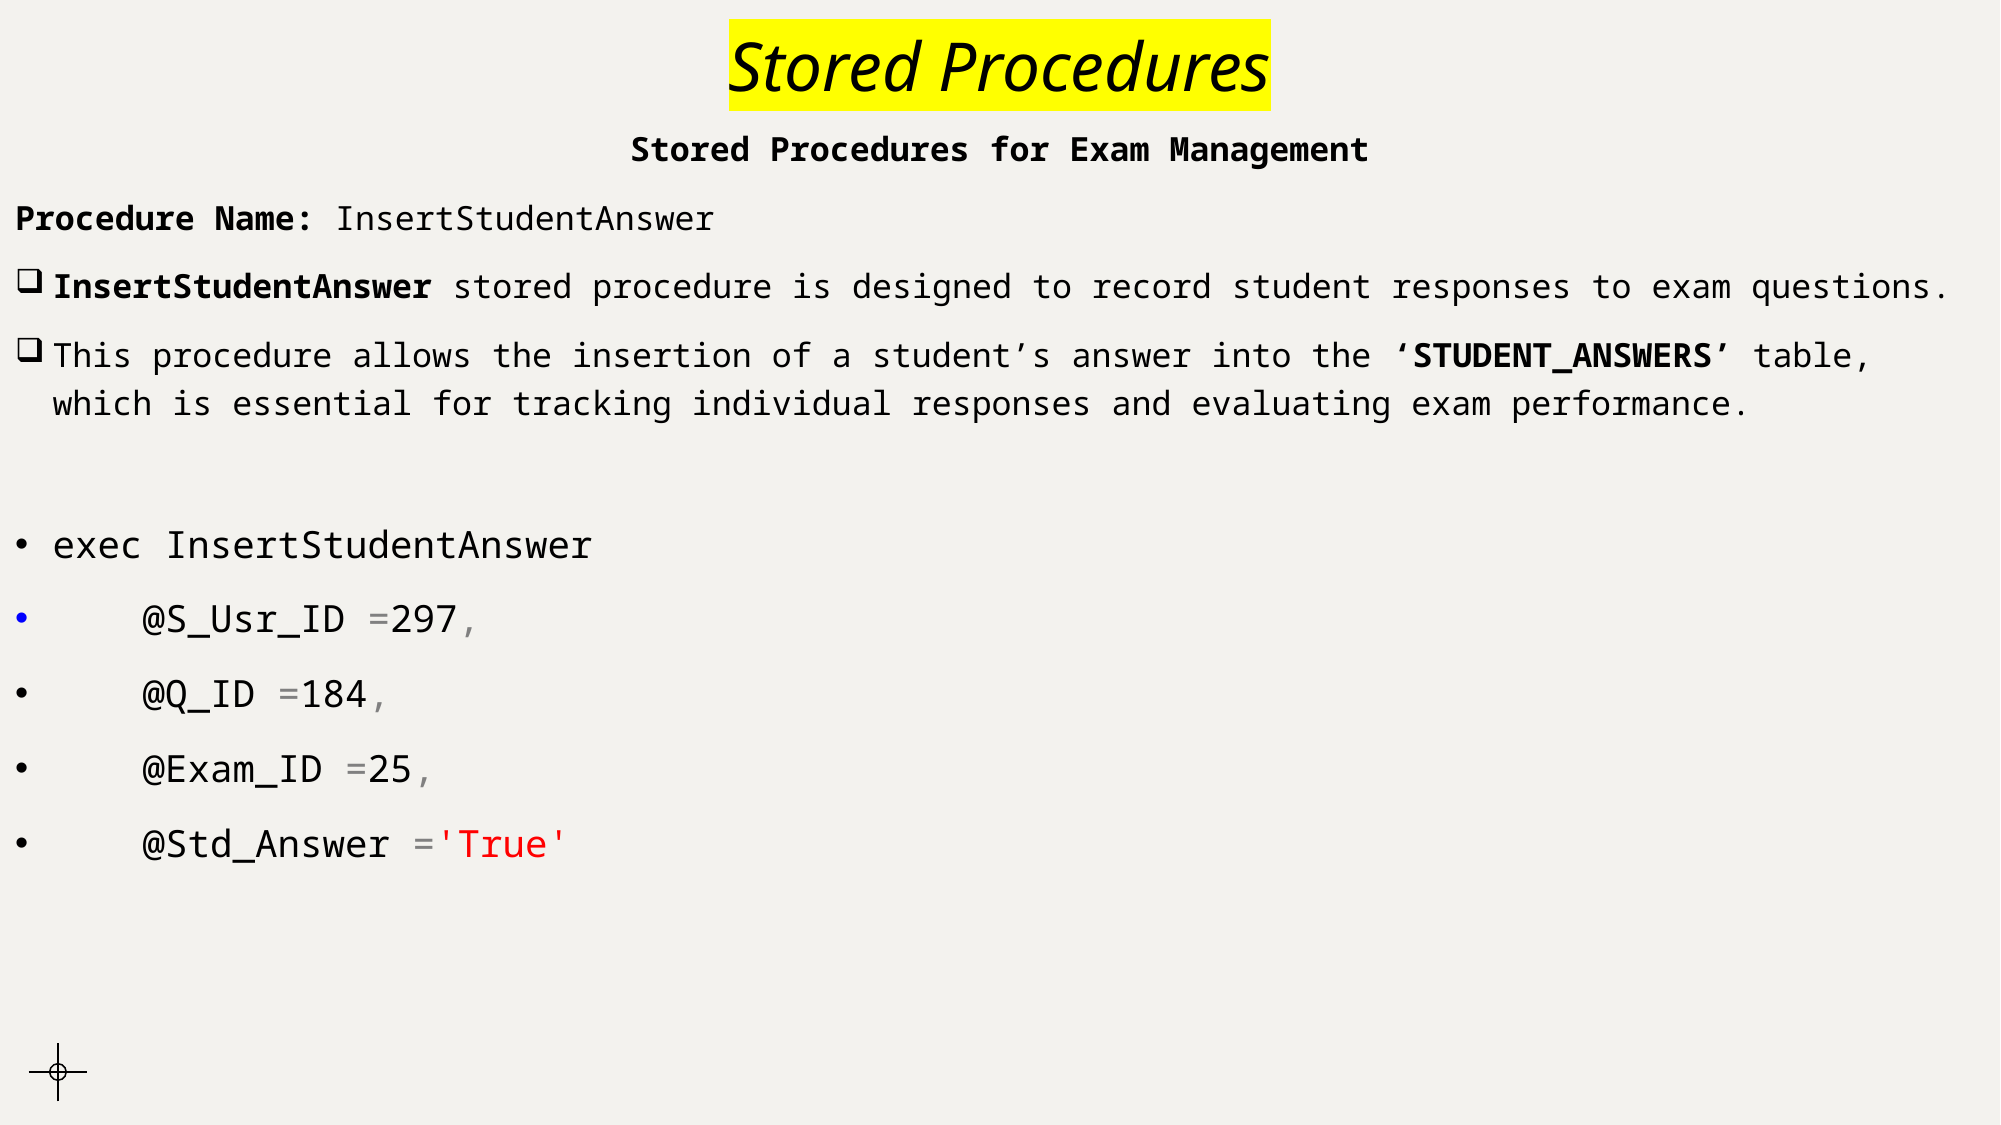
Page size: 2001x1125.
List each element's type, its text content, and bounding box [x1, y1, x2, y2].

list Stored Procedures for Exam Management Procedure Name: InsertStudentAnswer InsertStudentAnswer stored procedure is designed to record student responses to exam questions. This procedure allows the insertion of a student’s answer into the ‘STUDENT_ANSWERS’ table, which is essential for tracking individual responses and evaluating exam performance. exec InsertStudentAnswer @S_Usr_ID =297, @Q_ID =184, @Exam_ID =25, @Std_Answer ='True' [0, 112, 2000, 1125]
title Stored Procedures [0, 0, 2000, 112]
